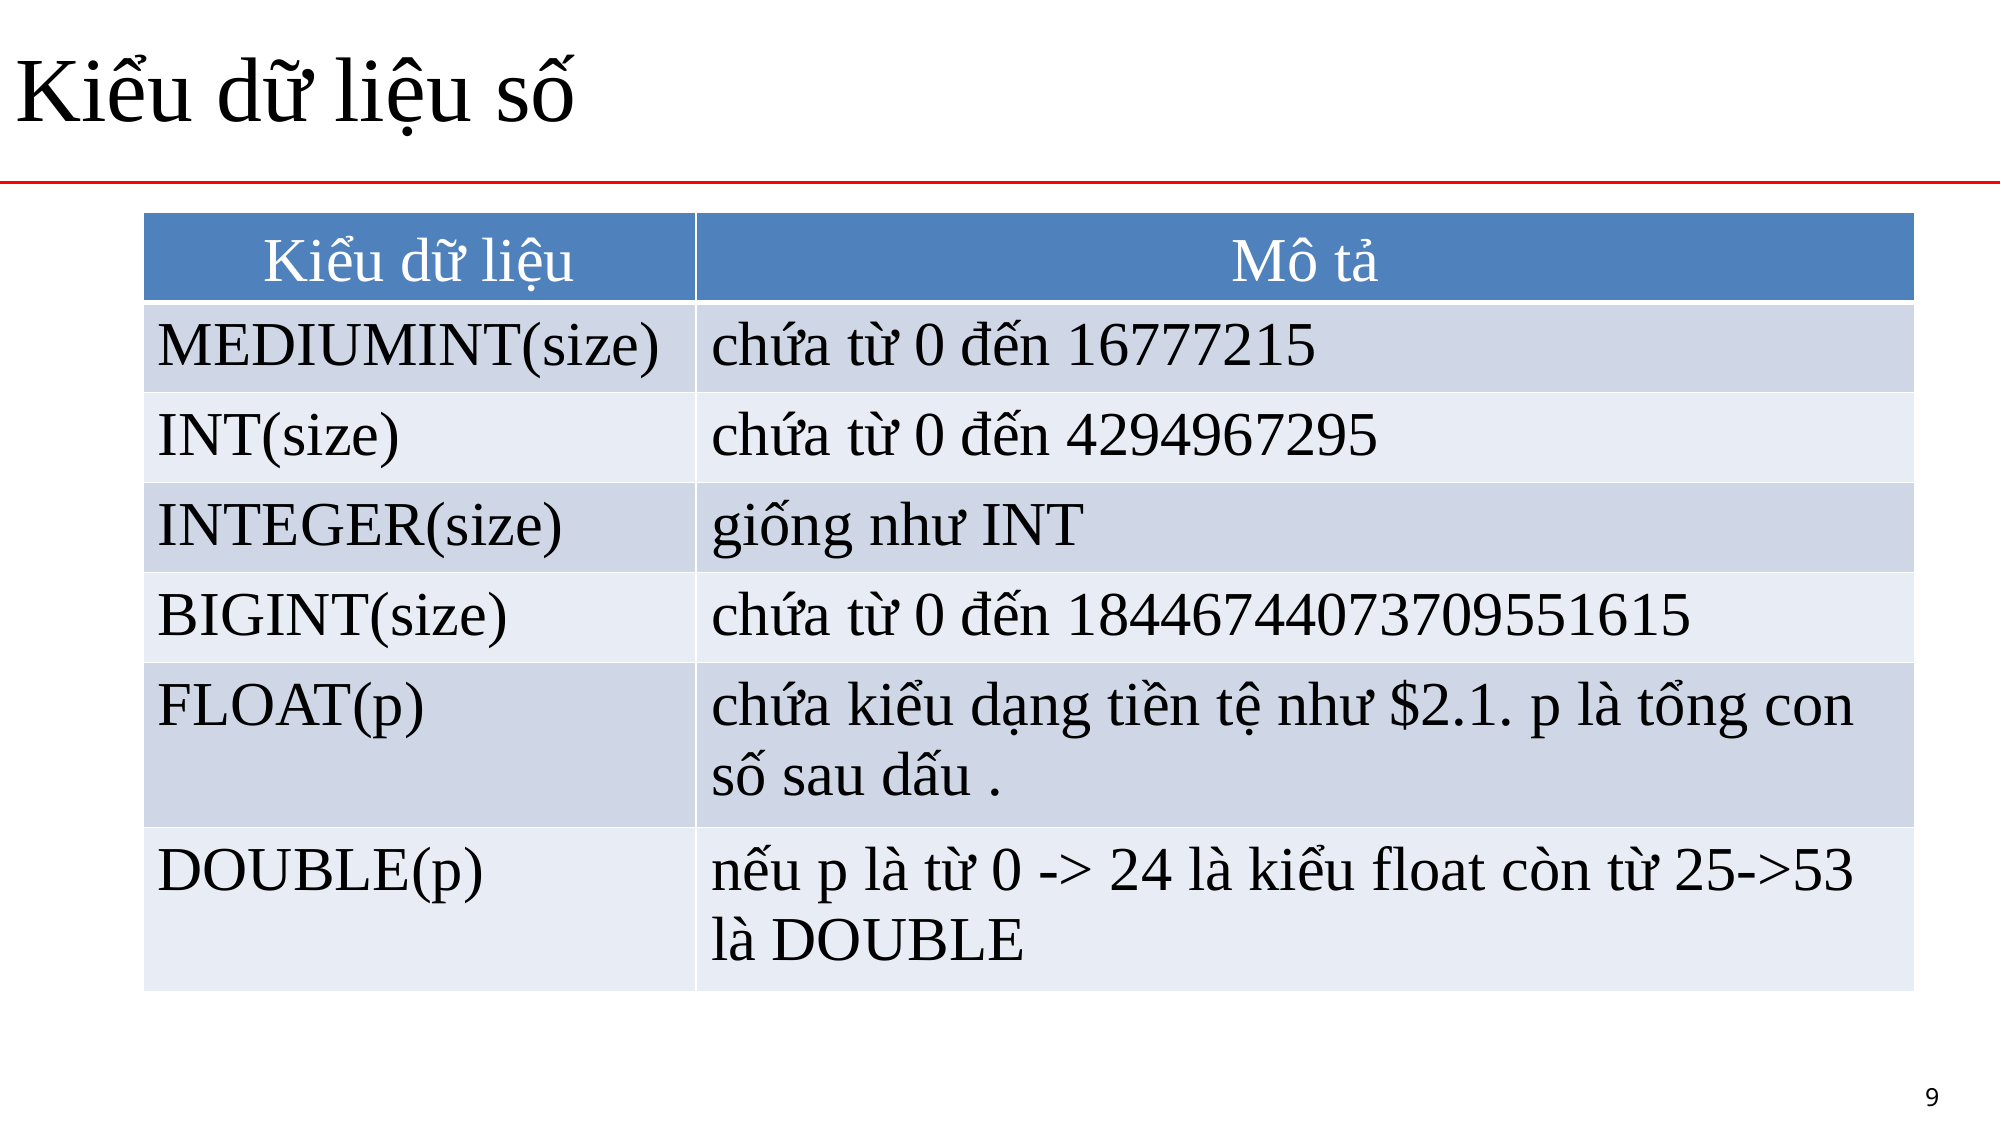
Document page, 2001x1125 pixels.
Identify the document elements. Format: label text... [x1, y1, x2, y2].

text_box 9 [1923, 1079, 1940, 1112]
table_cell chứa từ 0 đến 4294967295 [697, 393, 1914, 482]
table_cell BIGINT(size) [144, 573, 695, 662]
table_header Kiểu dữ liệu [144, 213, 695, 300]
table_cell FLOAT(p) [144, 663, 695, 827]
table_cell INT(size) [144, 393, 695, 482]
table_cell chứa kiểu dạng tiền tệ như $2.1. p là tổng con số sau dấu . [697, 663, 1914, 827]
table_cell INTEGER(size) [144, 483, 695, 572]
table_cell nếu p là từ 0 -> 24 là kiểu float còn từ 25->53 là DOUBLE [697, 828, 1914, 991]
table_cell MEDIUMINT(size) [144, 305, 695, 392]
table_cell chứa từ 0 đến 16777215 [697, 305, 1914, 392]
table_cell chứa từ 0 đến 18446744073709551615 [697, 573, 1914, 662]
table_cell giống như INT [697, 483, 1914, 572]
title Kiểu dữ liệu số [12, 27, 888, 218]
table_cell DOUBLE(p) [144, 828, 695, 991]
table_header Mô tả [697, 213, 1914, 300]
